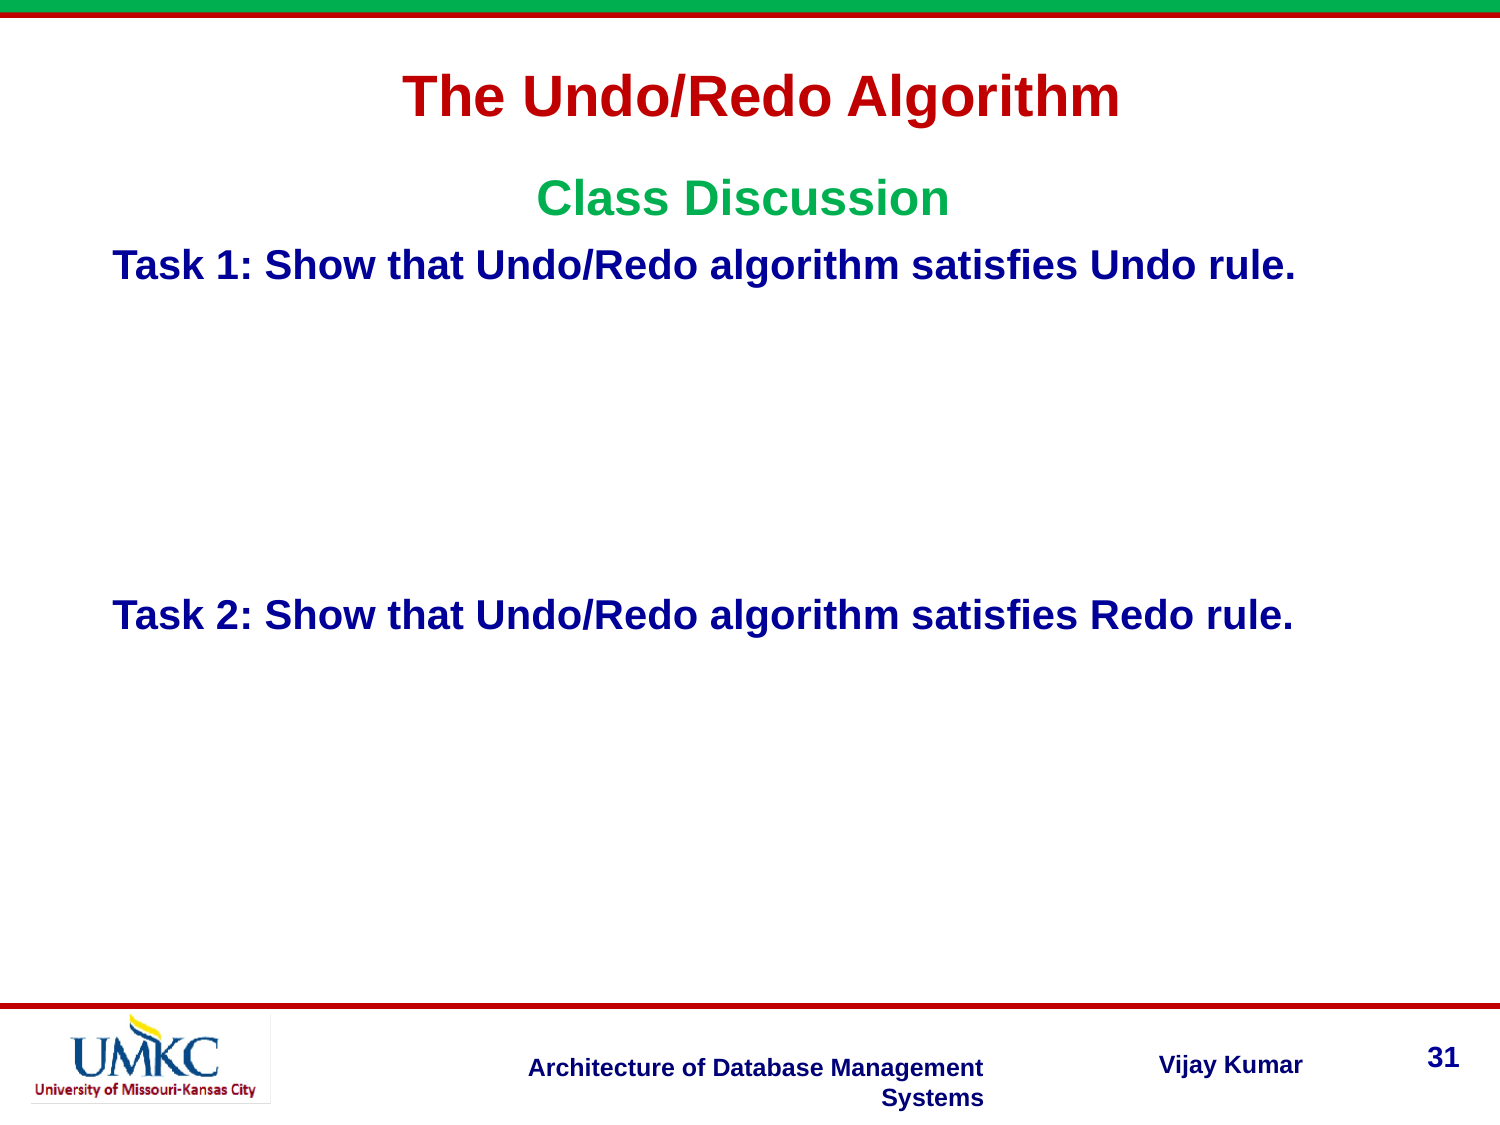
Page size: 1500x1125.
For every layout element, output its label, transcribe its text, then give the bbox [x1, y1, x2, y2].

text_box Class Discussion Task 1: Show that Undo/Redo algorithm satisfies Undo rule. Task 2: Show that Undo/Redo algorithm satisfies Redo rule. [97, 158, 1389, 646]
title The Undo/Redo Algorithm [24, 24, 1500, 163]
picture [31, 1014, 271, 1106]
slide_number 31 [1400, 1031, 1475, 1072]
